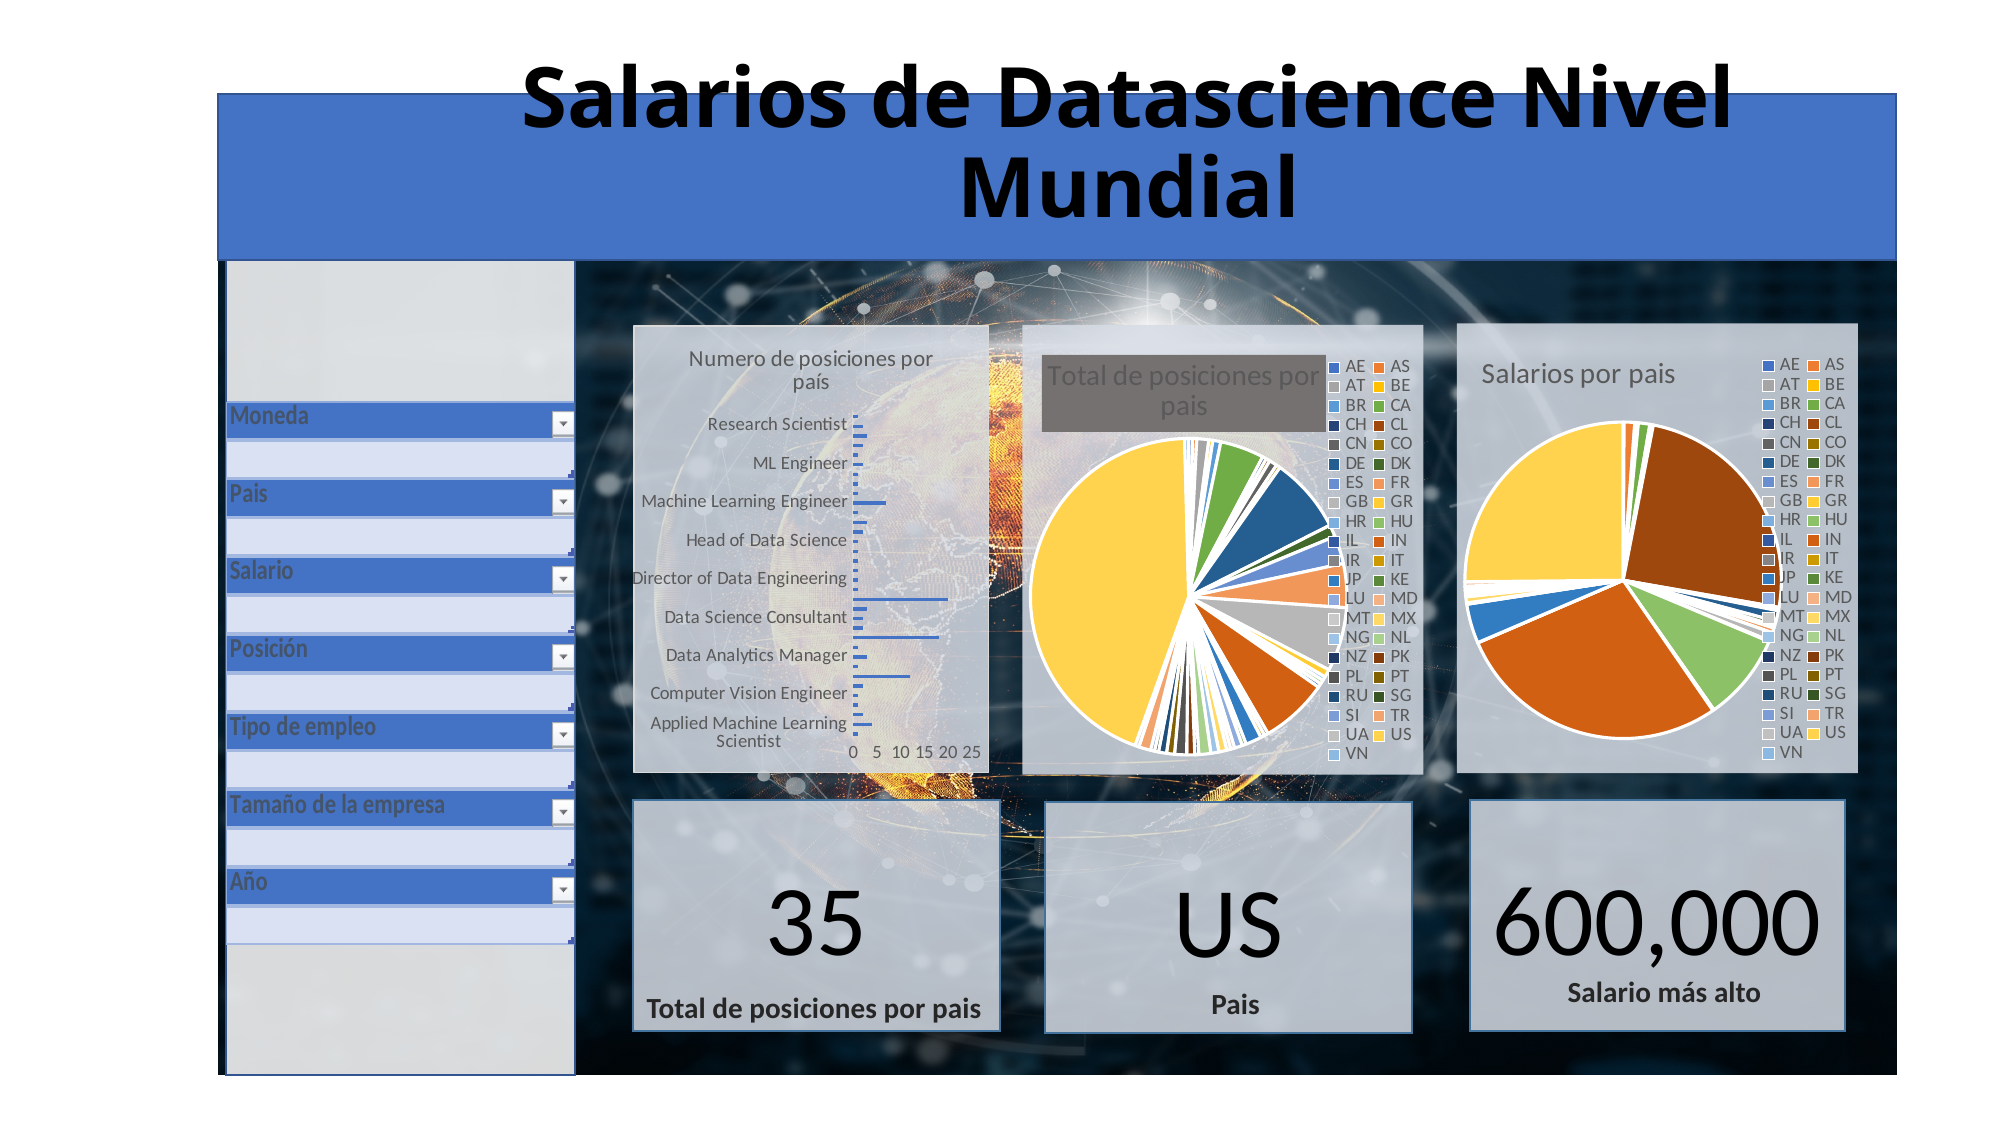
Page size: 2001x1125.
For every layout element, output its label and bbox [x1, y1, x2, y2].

chart [631, 324, 990, 774]
picture [218, 93, 1897, 1075]
chart [1022, 324, 1424, 775]
chart [1456, 323, 1858, 774]
